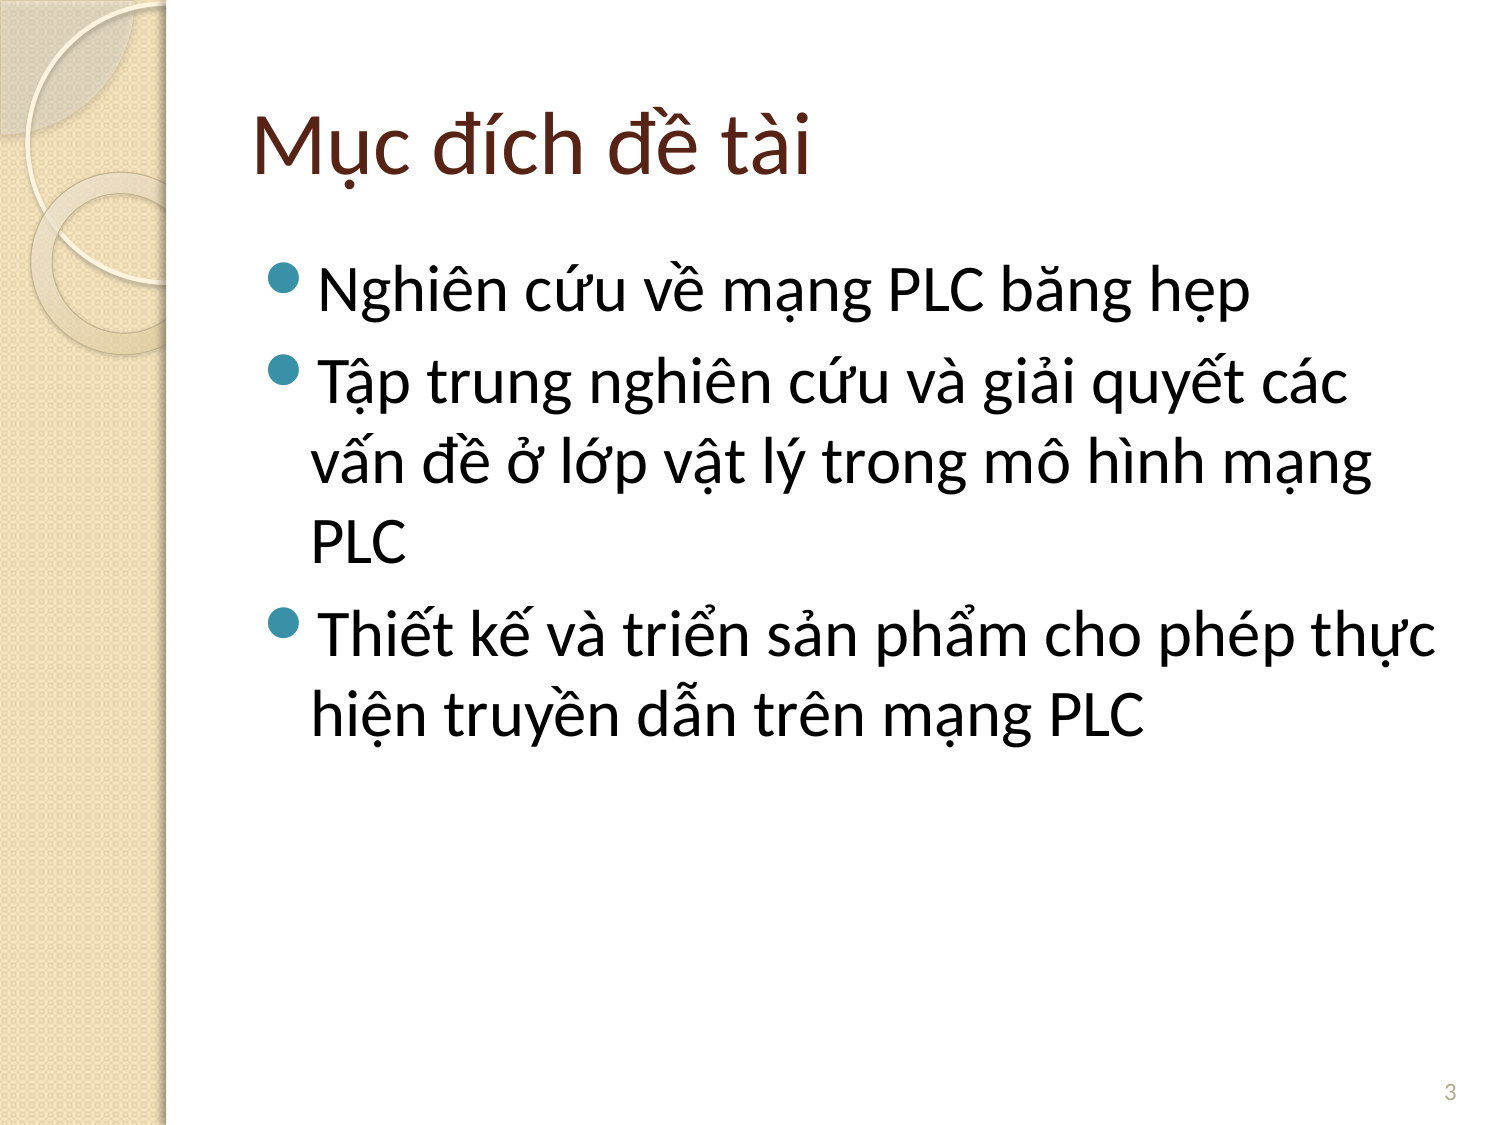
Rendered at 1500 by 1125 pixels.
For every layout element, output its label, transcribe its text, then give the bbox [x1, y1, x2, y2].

list Nghiên cứu về mạng PLC băng hẹp Tập trung nghiên cứu và giải quyết các vấn đề ở lớp vật lý trong mô hình mạng PLC Thiết kế và triển sản phẩm cho phép thực hiện truyền dẫn trên mạng PLC [235, 237, 1466, 1025]
title Mục đích đề tài [235, 45, 1466, 233]
slide_number 3 [1413, 1034, 1488, 1113]
